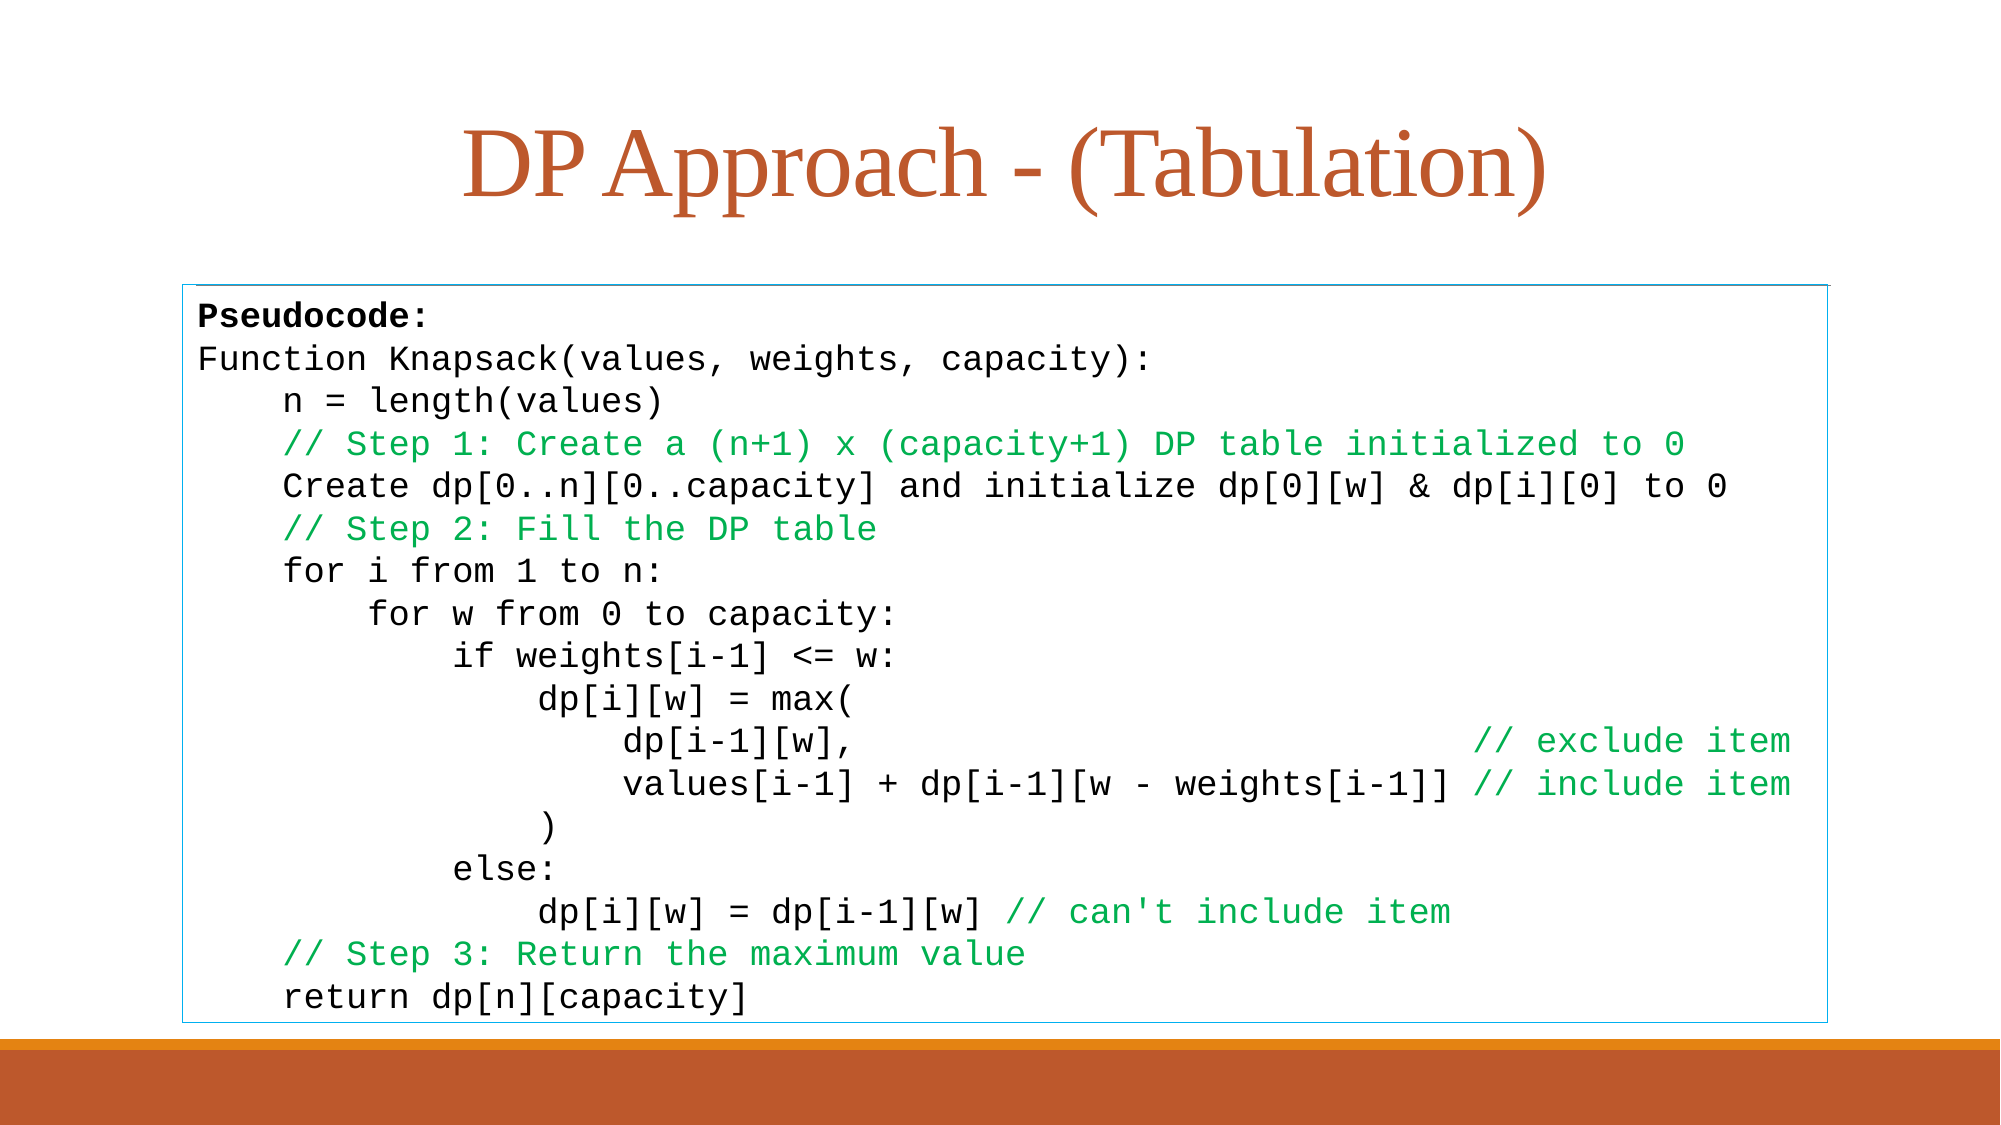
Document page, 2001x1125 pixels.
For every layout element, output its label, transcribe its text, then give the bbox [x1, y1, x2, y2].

title DP Approach - (Tabulation) [180, 47, 1830, 285]
text_box Pseudocode: Function Knapsack(values, weights, capacity): n = length(values) // Step 1: Create a (n+1) x (capacity+1) DP table initialized to 0 Create dp[0..n][0..capacity] and initialize dp[0][w] & dp[i][0] to 0 // Step 2: Fill the DP table for i from 1 to n: for w from 0 to capacity: if weights[i-1] <= w: dp[i][w] = max( dp[i-1][w], // exclude item values[i-1] + dp[i-1][w - weights[i-1]] // include item ) else: dp[i][w] = dp[i-1][w] // can't include item // Step 3: Return the maximum value return dp[n][capacity] [182, 284, 1828, 1023]
